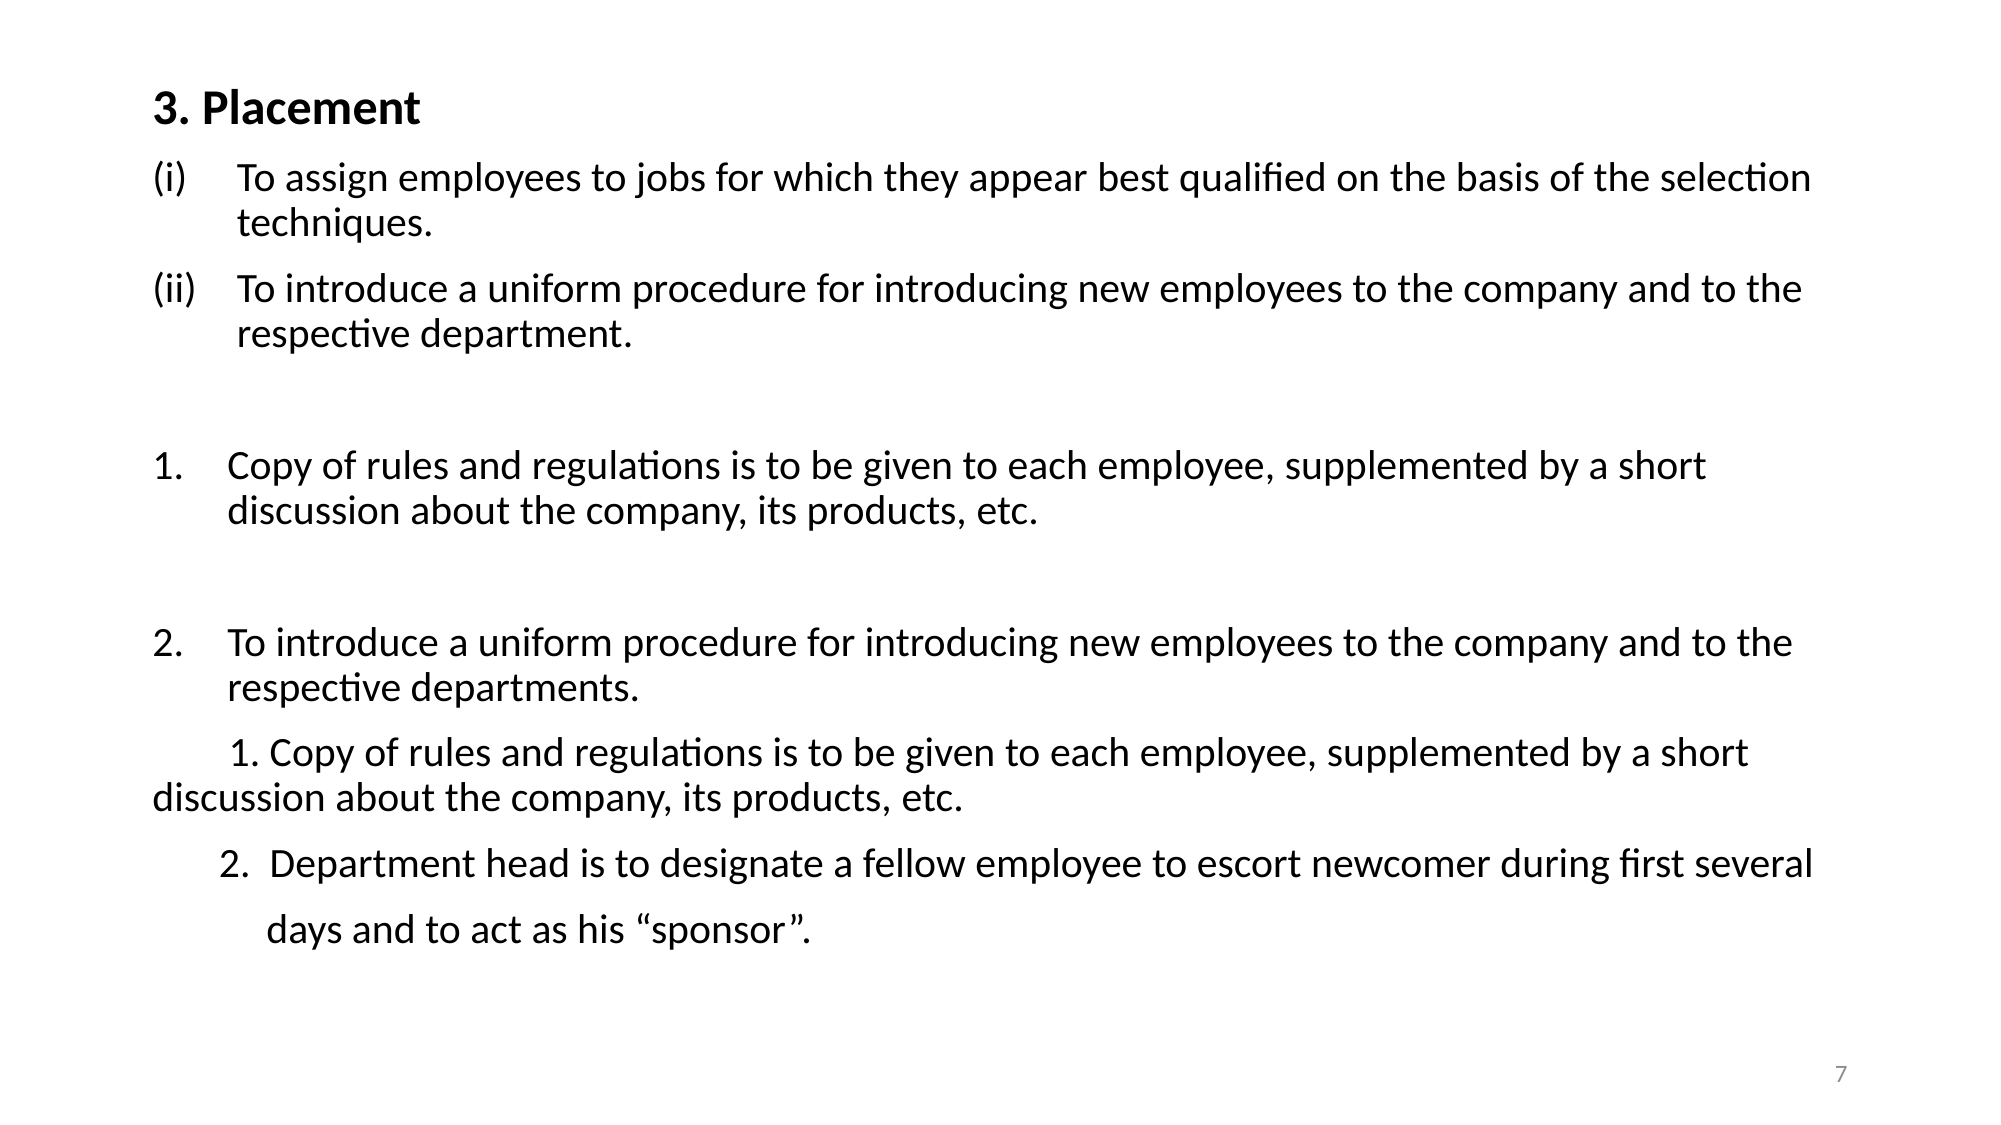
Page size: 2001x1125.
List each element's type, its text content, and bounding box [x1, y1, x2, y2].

slide_number 7 [1412, 1042, 1863, 1103]
list 3. Placement To assign employees to jobs for which they appear best qualified on the basis of the selection techniques. To introduce a uniform procedure for introducing new employees to the company and to the respective department. Copy of rules and regulations is to be given to each employee, supplemented by a short discussion about the company, its products, etc. To introduce a uniform procedure for introducing new employees to the company and to the respective departments. 1. Copy of rules and regulations is to be given to each employee, supplemented by a short discussion about the company, its products, etc. 2. Department head is to designate a fellow employee to escort newcomer during first several days and to act as his “sponsor”. [137, 73, 1863, 1014]
